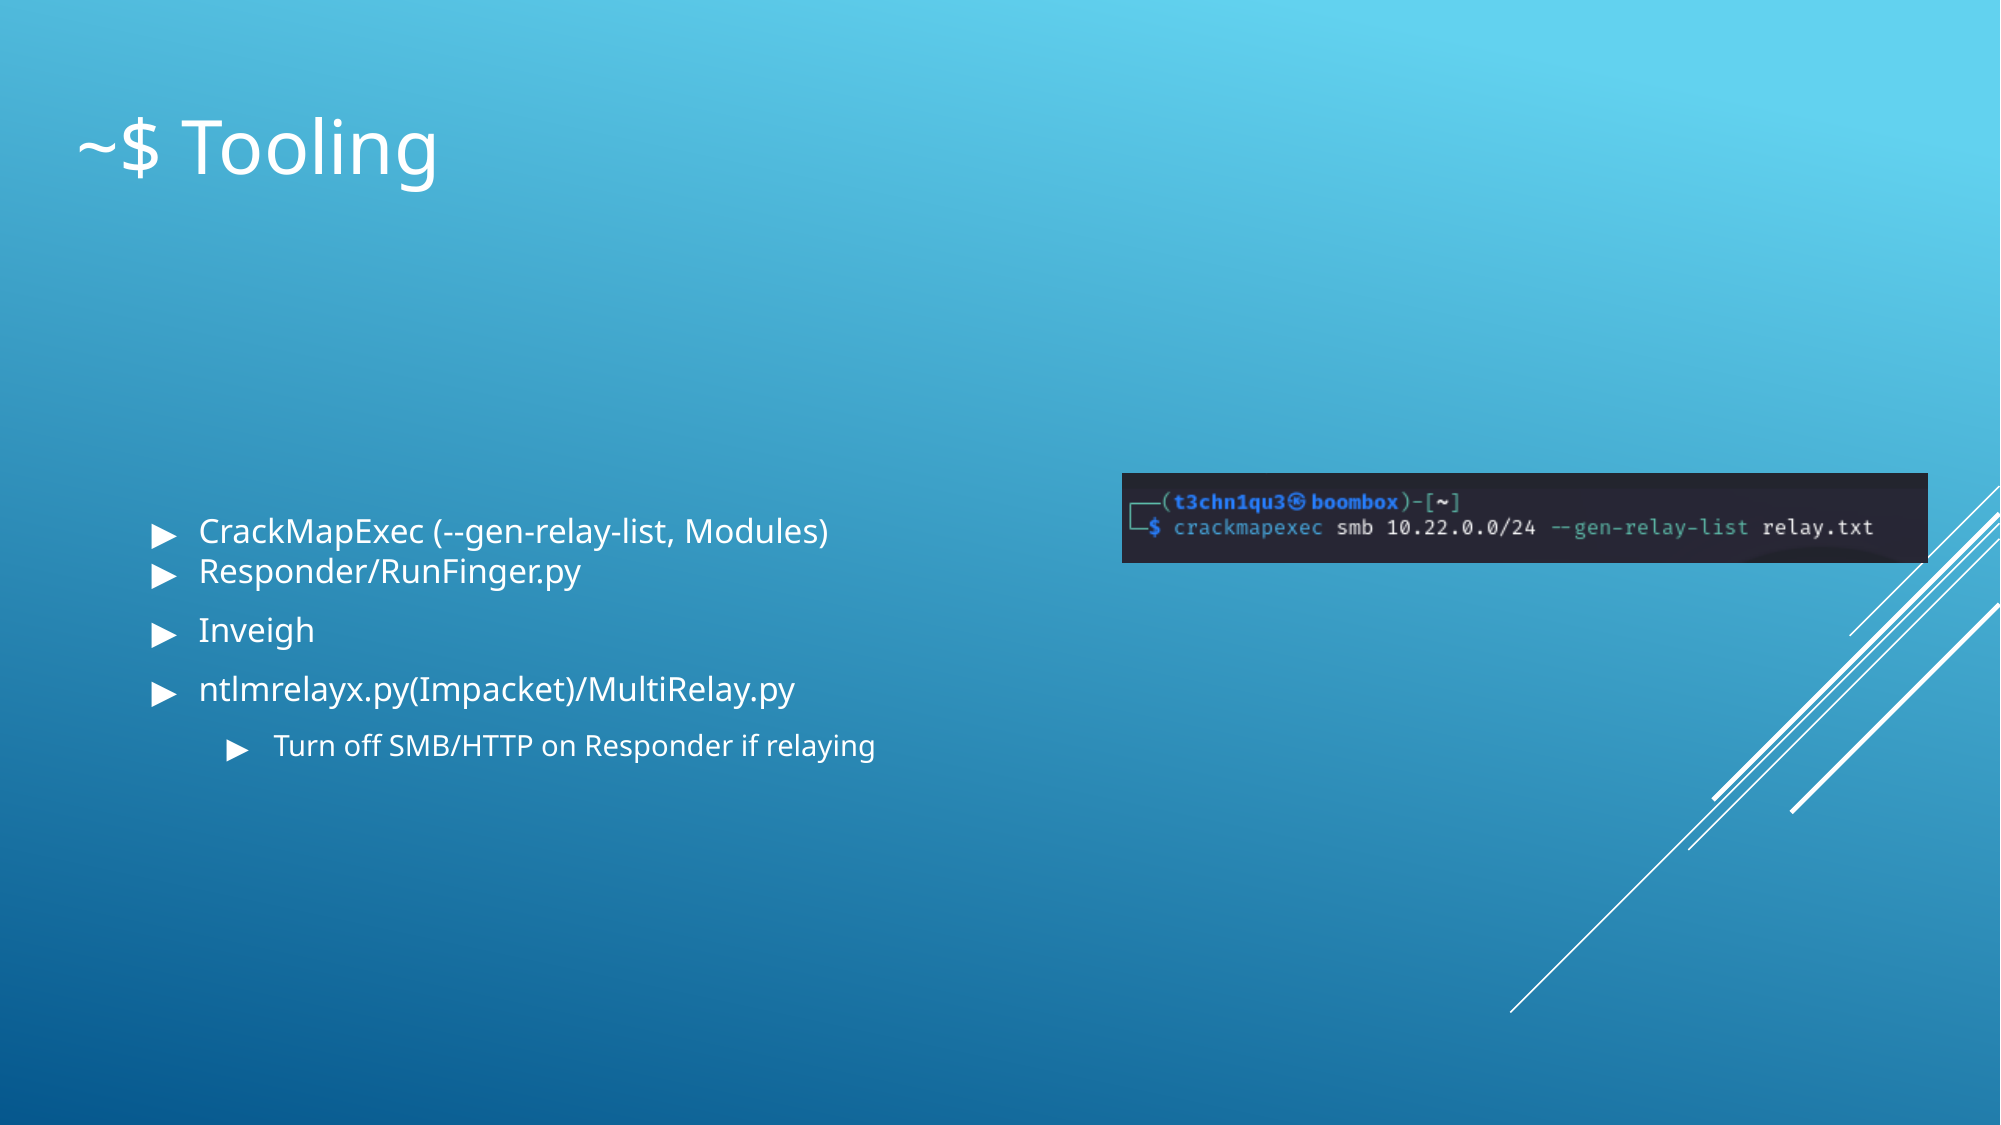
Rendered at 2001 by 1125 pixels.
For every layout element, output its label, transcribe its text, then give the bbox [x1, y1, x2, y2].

picture [1122, 473, 1928, 563]
list CrackMapExec (--gen-relay-list, Modules) Responder/RunFinger.py Inveigh ntlmrelayx.py(Impacket)/MultiRelay.py Turn off SMB/HTTP on Responder if relaying [61, 202, 1585, 1072]
title ~$ Tooling [61, 21, 1462, 202]
